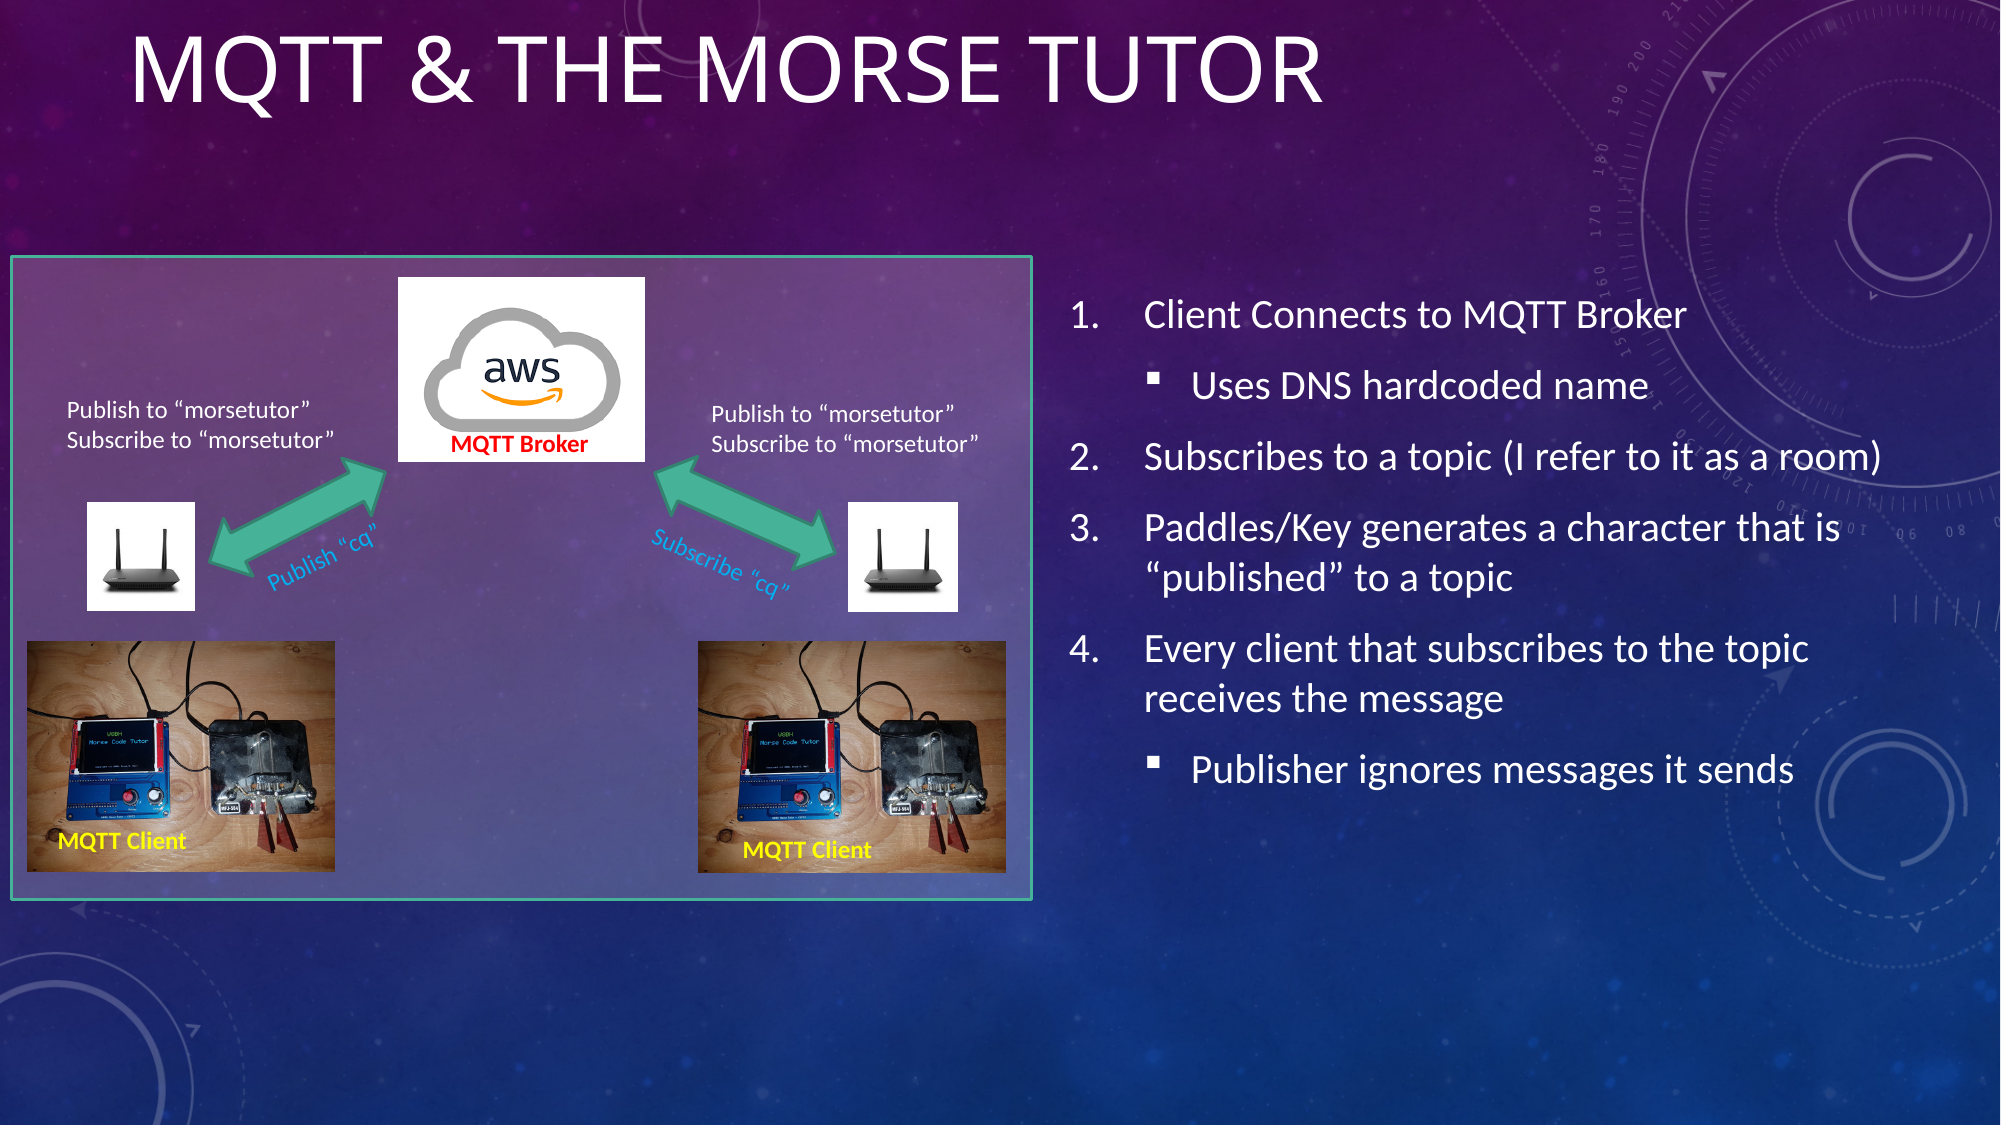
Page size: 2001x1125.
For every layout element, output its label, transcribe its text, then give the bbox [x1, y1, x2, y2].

text_box Publish to “morsetutor” Subscribe to “morsetutor” [52, 386, 351, 462]
text_box Publish “cq” [245, 502, 403, 611]
text_box Publish to “morsetutor” Subscribe to “morsetutor” [696, 390, 996, 465]
title MQTT & the morse tutor [112, 0, 1775, 131]
list Client Connects to MQTT Broker Uses DNS hardcoded name Subscribes to a topic (I refer to it as a room) Paddles/Key generates a character that is “published” to a topic Every client that subscribes to the topic receives the message Publisher ignores messages it sends [1054, 279, 1967, 879]
text_box Subscribe “cq” [631, 507, 812, 620]
picture [0, 0, 2001, 1125]
text_box [653, 455, 837, 571]
text_box [10, 255, 1033, 901]
text_box [207, 459, 387, 577]
